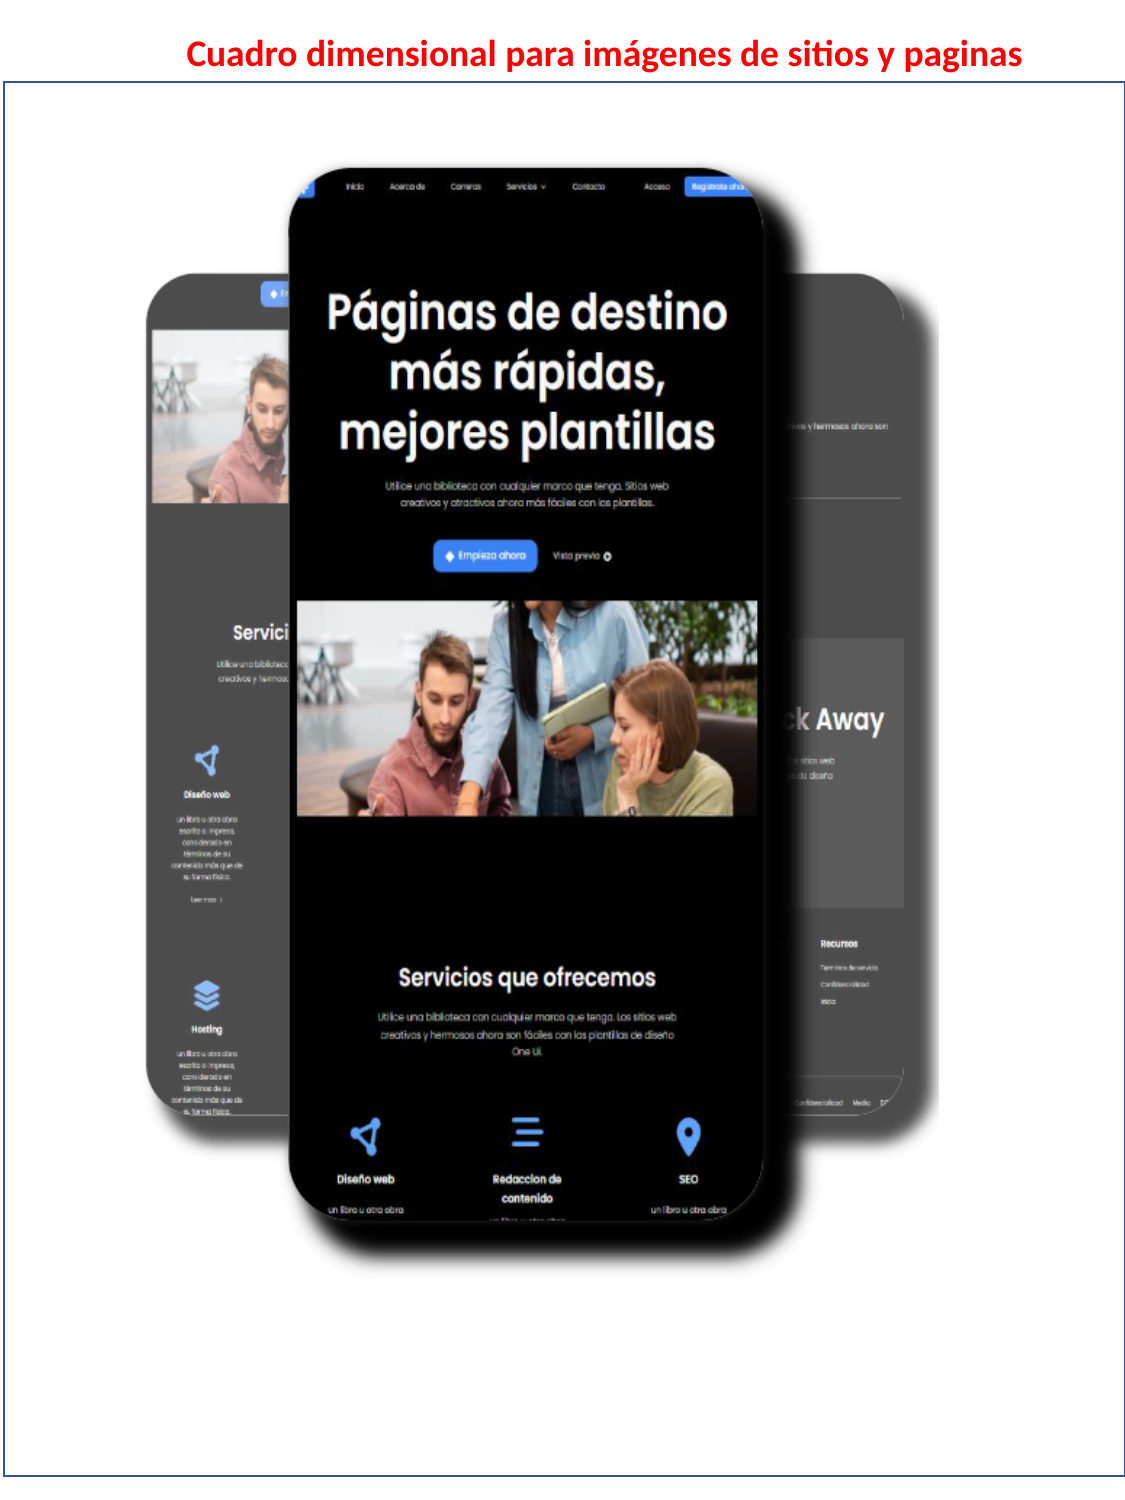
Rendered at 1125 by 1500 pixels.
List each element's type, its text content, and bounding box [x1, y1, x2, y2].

picture [122, 142, 939, 1286]
text_box [3, 81, 1125, 1477]
text_box Cuadro dimensional para imágenes de sitios y paginas [171, 21, 1039, 82]
